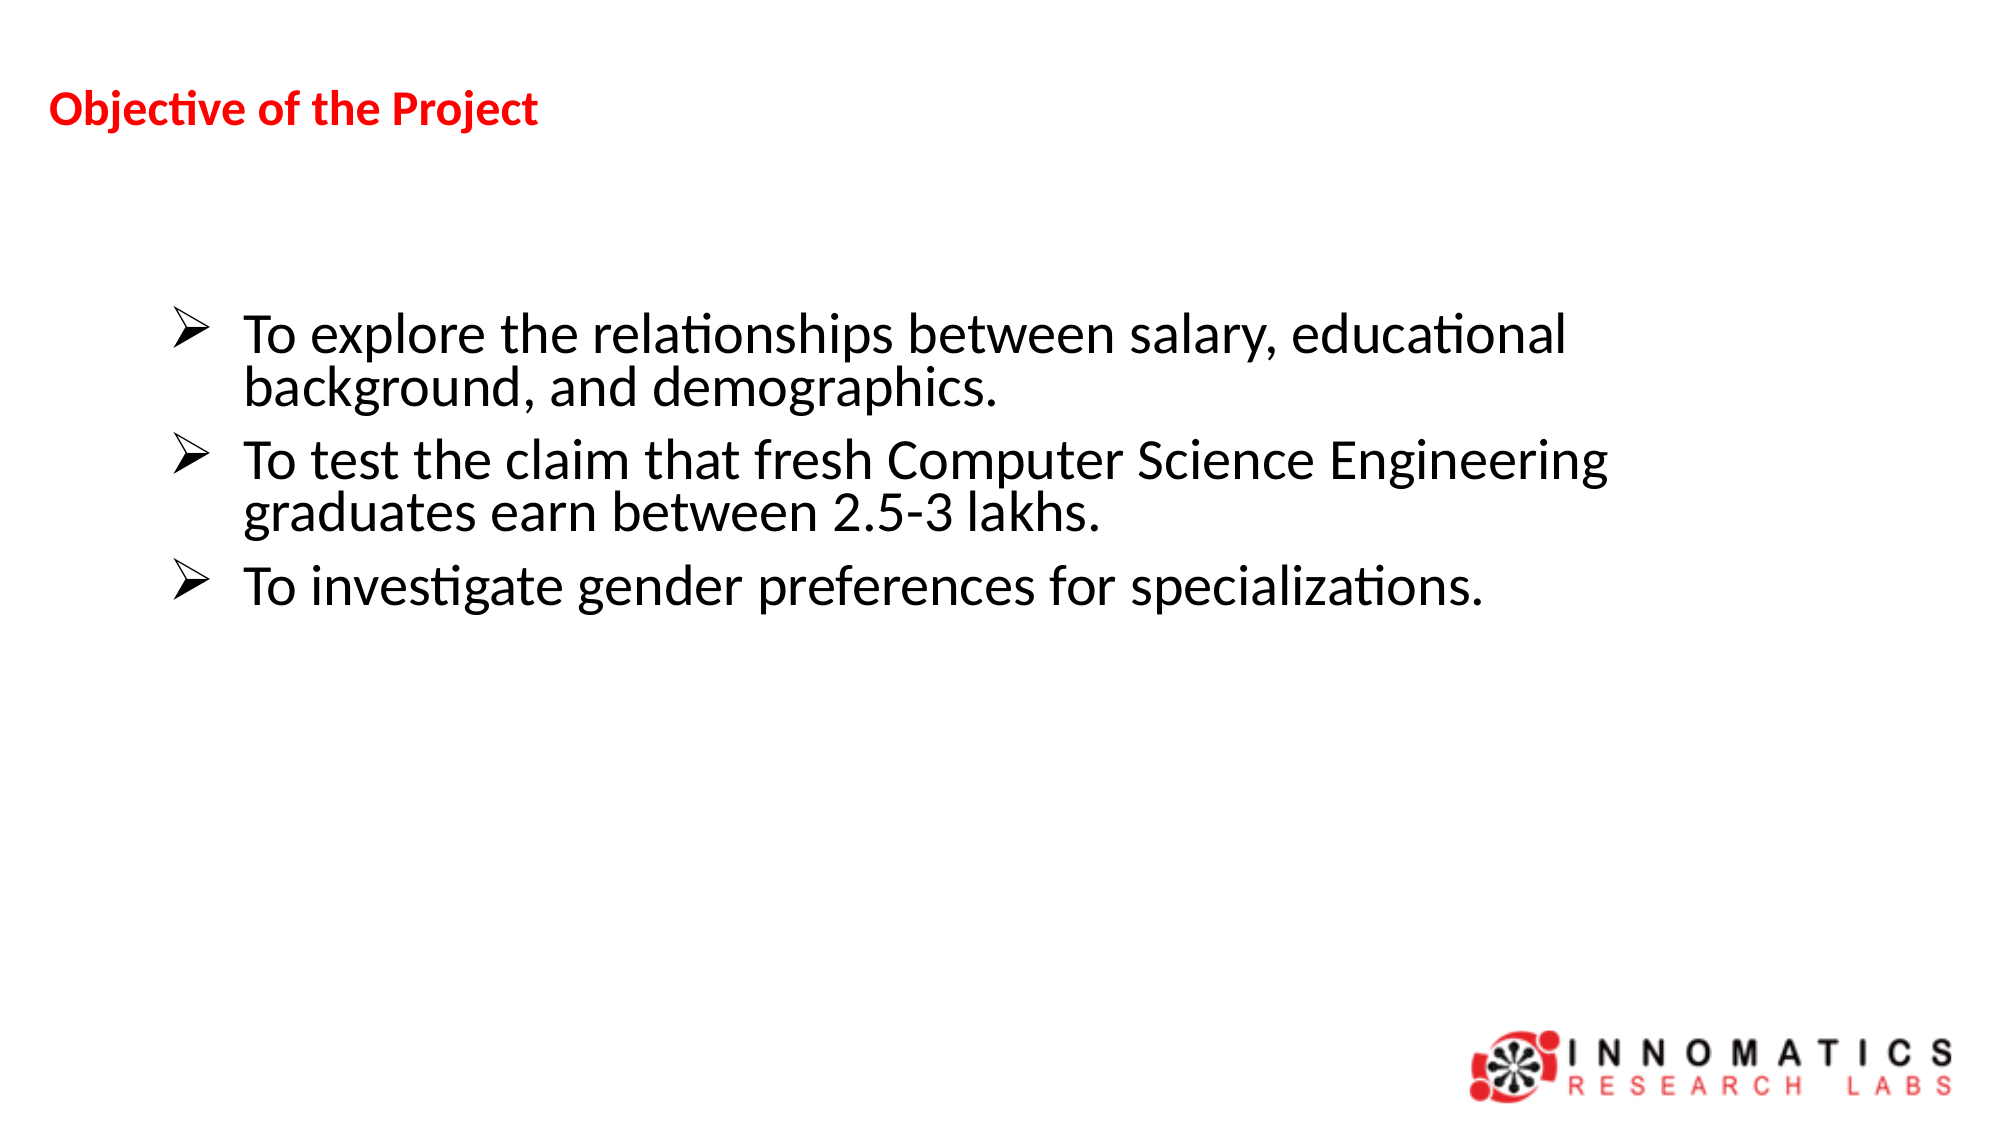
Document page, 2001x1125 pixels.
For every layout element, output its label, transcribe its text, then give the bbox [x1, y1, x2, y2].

picture [1445, 1014, 1975, 1125]
title Objective of the Project [34, 3, 1760, 221]
list To explore the relationships between salary, educational background, and demographics. To test the claim that fresh Computer Science Engineering graduates earn between 2.5-3 lakhs. To investigate gender preferences for specializations. [137, 224, 1863, 939]
